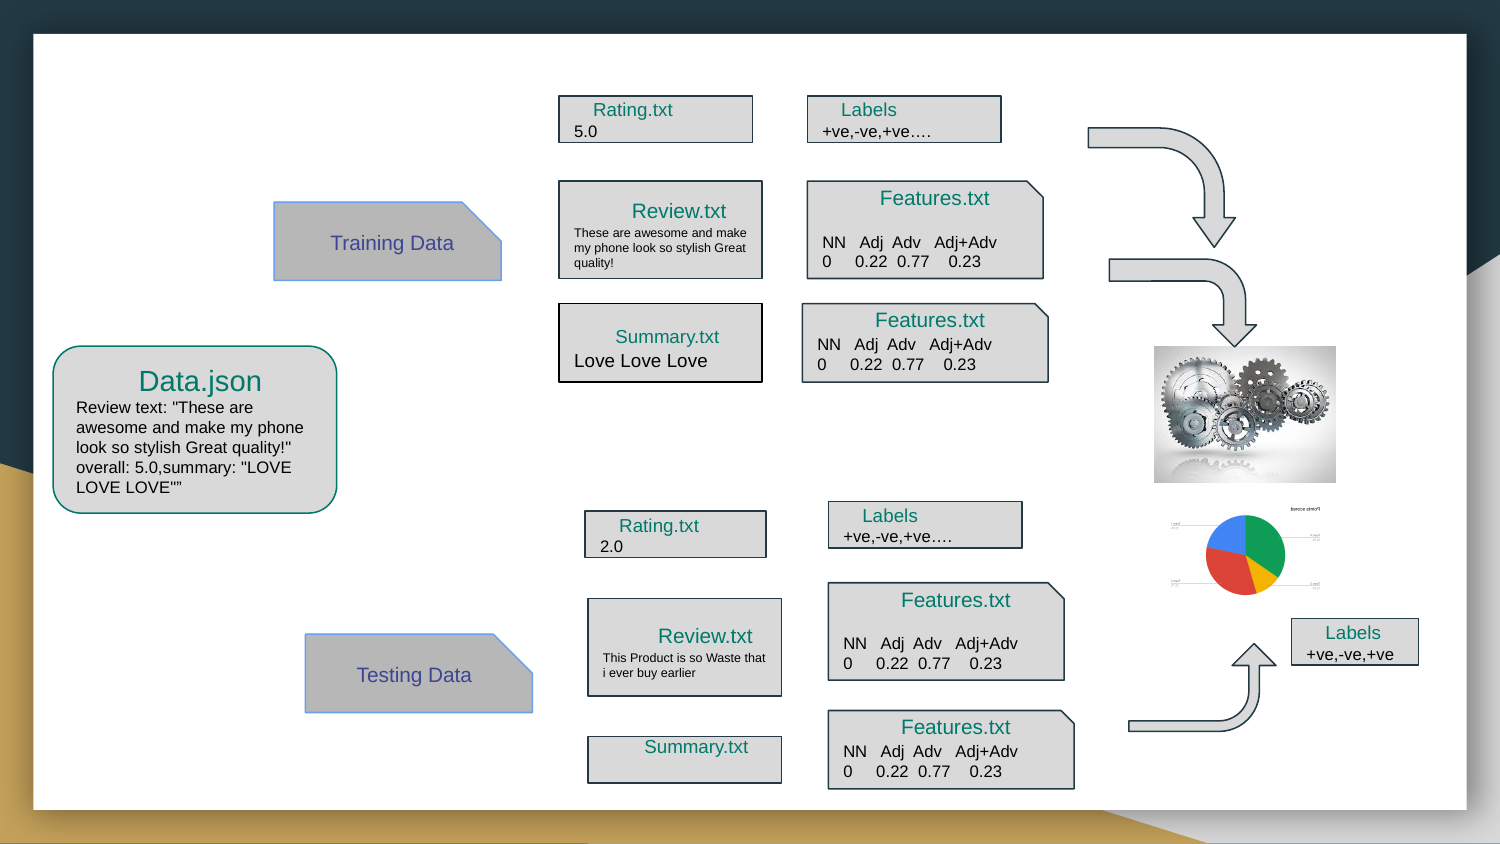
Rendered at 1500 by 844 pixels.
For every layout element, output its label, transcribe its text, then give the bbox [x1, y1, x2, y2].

text_box Features.txt NN Adj Adv Adj+Adv 0 0.22 0.77 0.23 [828, 582, 1065, 681]
text_box Rating.txt 5.0 [559, 95, 753, 143]
text_box Labels +ve,-ve,+ve…. [807, 95, 1001, 143]
text_box Review.txt This Product is so Waste that i ever buy earlier [588, 598, 782, 696]
text_box Labels +ve,-ve,+ve…. [828, 501, 1023, 548]
text_box Data.json Review text: "These are awesome and make my phone look so stylish Great quality!" overall: 5.0,summary: "LOVE LOVE LOVE"” [53, 346, 337, 514]
text_box Testing Data [305, 634, 533, 713]
text_box Features.txt NN Adj Adv Adj+Adv 0 0.22 0.77 0.23 [807, 181, 1044, 279]
text_box Summary.txt Love Love Love [559, 303, 763, 382]
text_box Review.txt These are awesome and make my phone look so stylish Great quality! [559, 181, 763, 279]
text_box [1088, 127, 1236, 248]
text_box [1128, 643, 1277, 732]
text_box Summary.txt [588, 736, 782, 783]
text_box Labels +ve,-ve,+ve [1291, 618, 1419, 666]
text_box Training Data [274, 202, 502, 281]
text_box [1109, 259, 1257, 345]
picture [1154, 346, 1337, 483]
text_box Features.txt NN Adj Adv Adj+Adv 0 0.22 0.77 0.23 [828, 710, 1075, 789]
text_box Features.txt NN Adj Adv Adj+Adv 0 0.22 0.77 0.23 [802, 303, 1049, 383]
picture [1166, 501, 1325, 600]
text_box Rating.txt 2.0 [585, 511, 767, 558]
